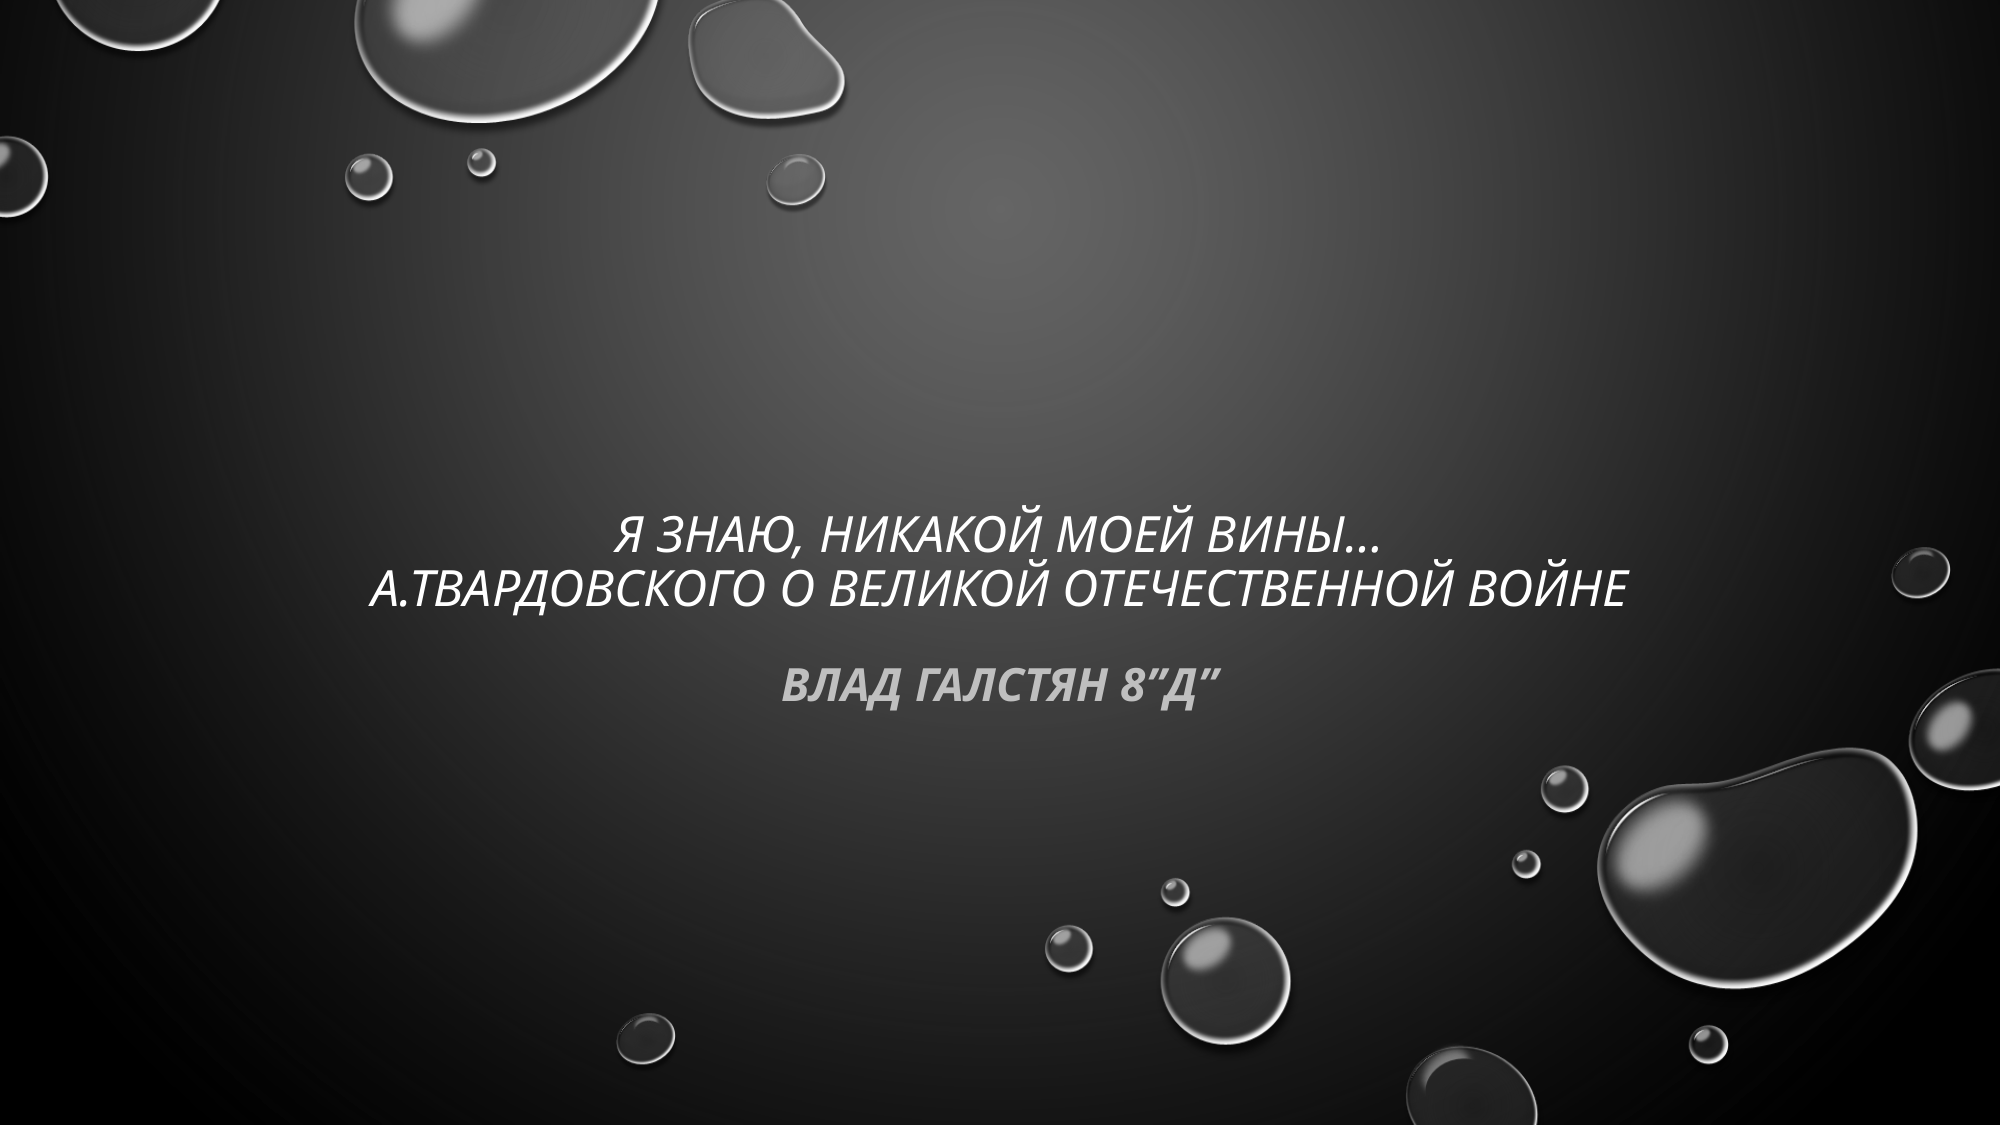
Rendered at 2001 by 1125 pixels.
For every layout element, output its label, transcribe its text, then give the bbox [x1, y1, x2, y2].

subtitle влАД Галстян 8”Д” [287, 637, 1713, 863]
title Я знаю, никакой моей вины… А.Твардовского о Великой Отечественной войне [287, 213, 1713, 625]
picture [0, 0, 2000, 1125]
